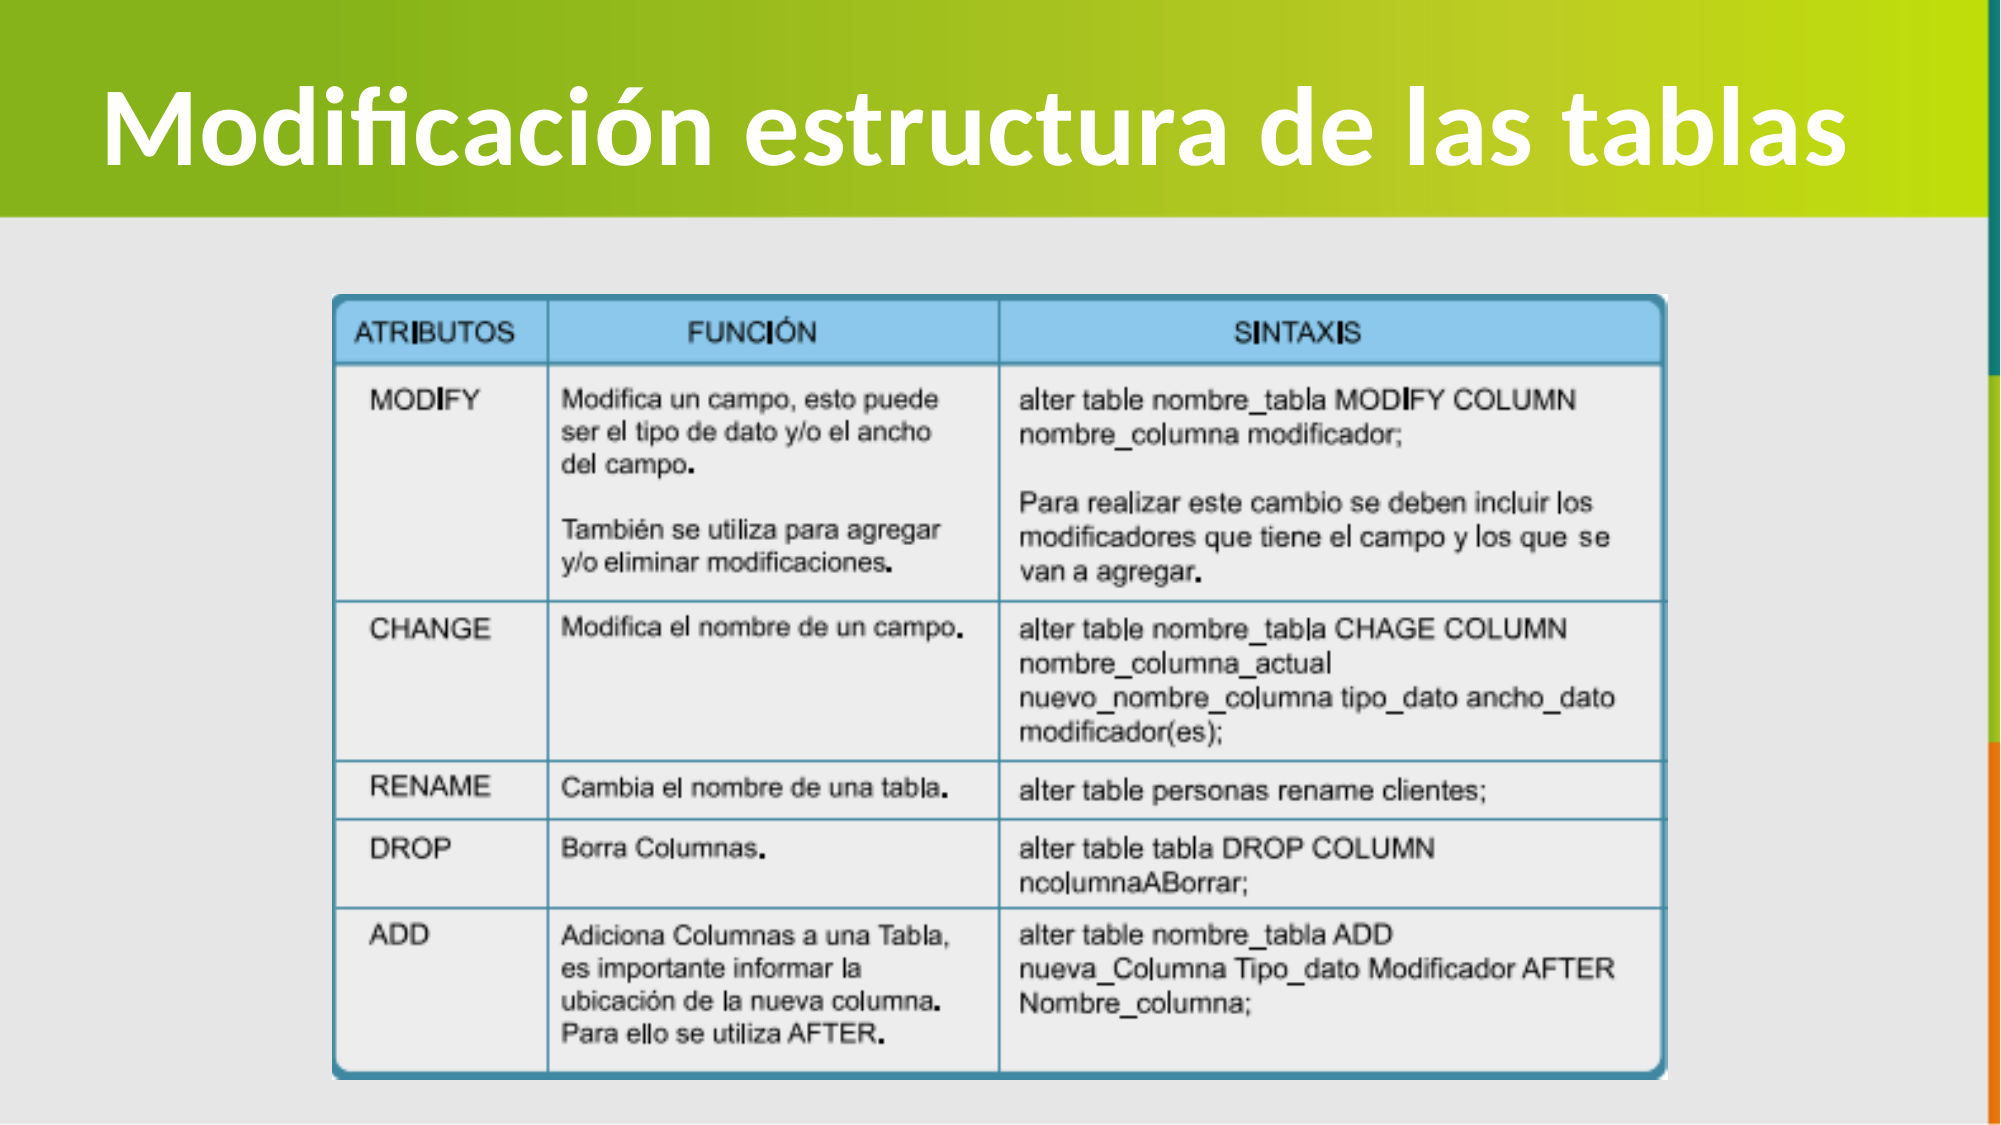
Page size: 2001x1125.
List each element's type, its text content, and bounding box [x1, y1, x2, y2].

text_box Modificación estructura de las tablas [58, 45, 1867, 196]
picture [0, 0, 2001, 1125]
